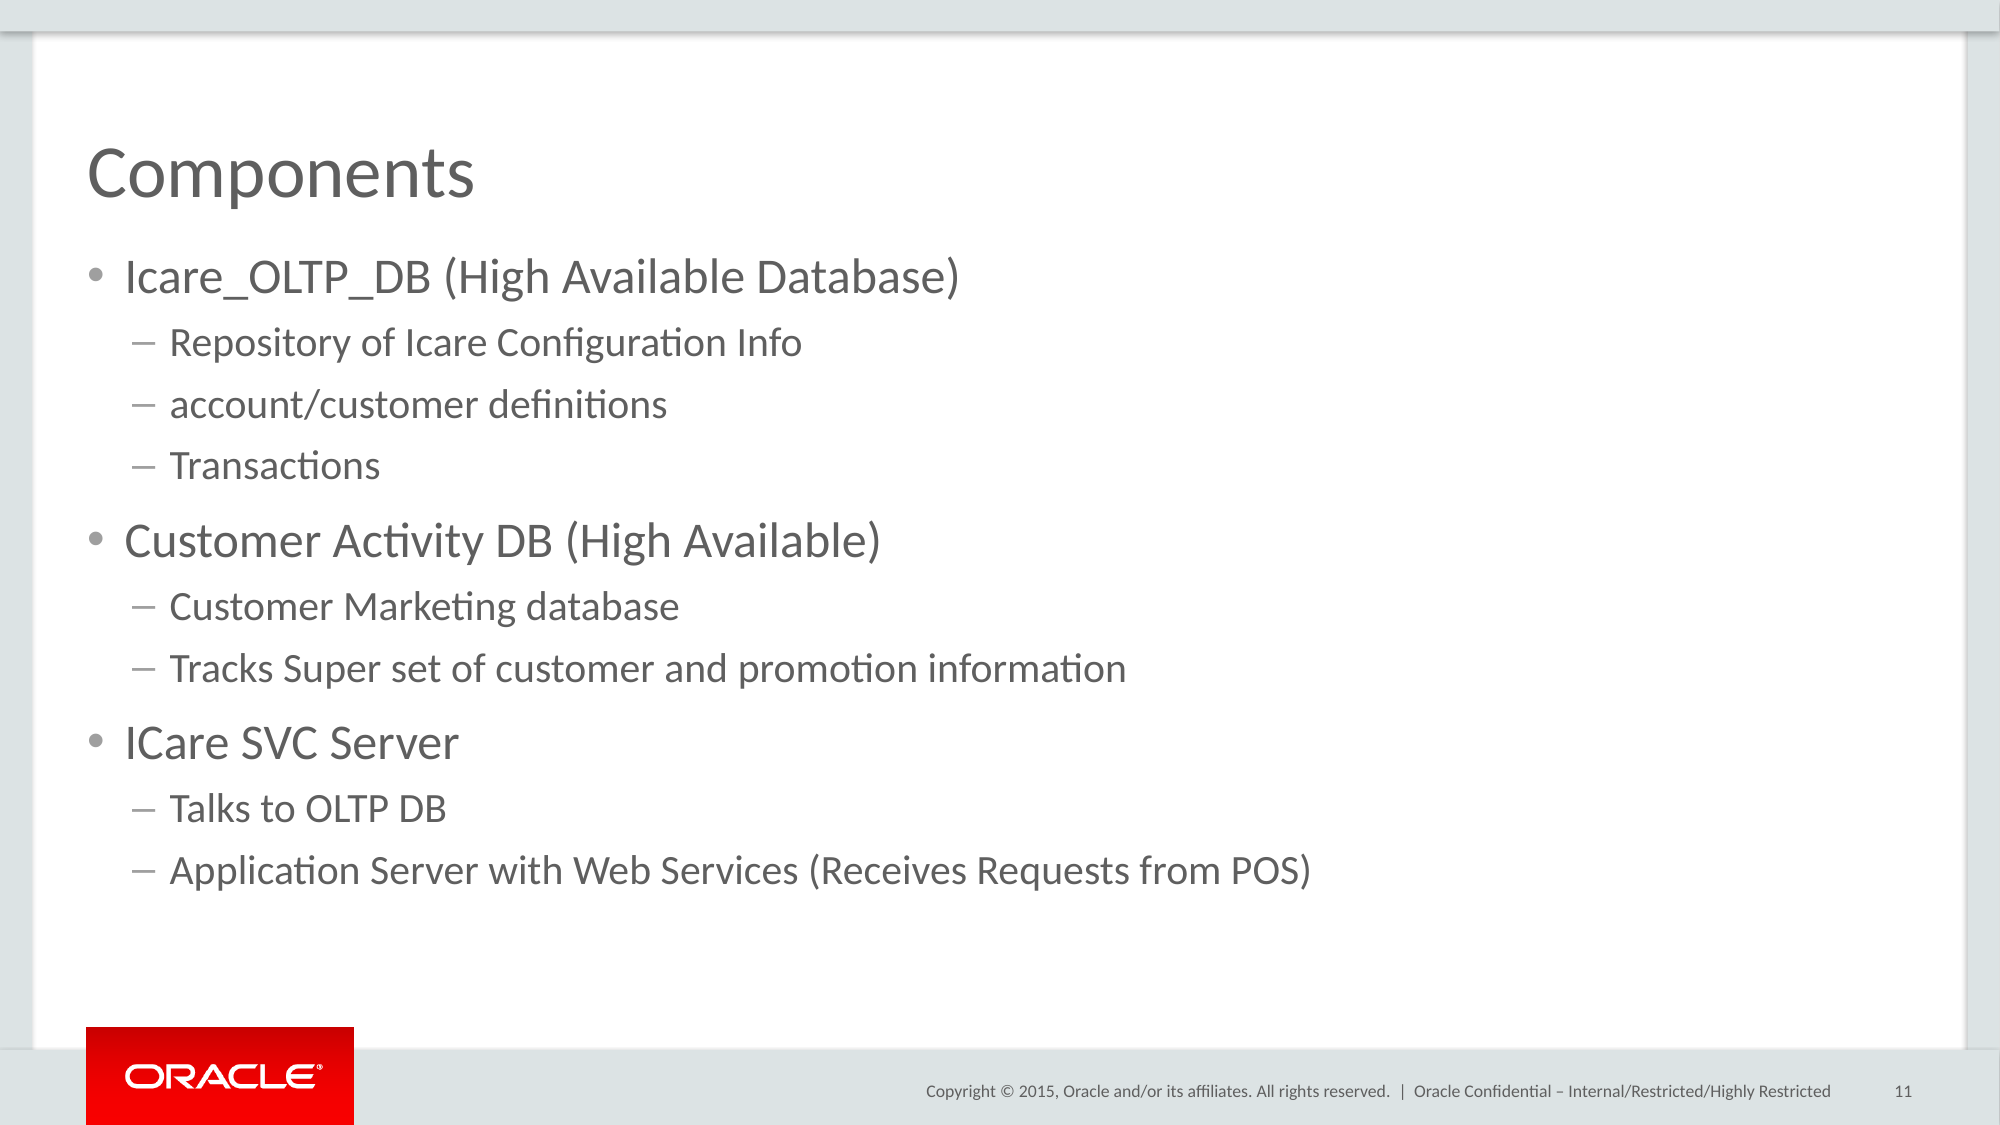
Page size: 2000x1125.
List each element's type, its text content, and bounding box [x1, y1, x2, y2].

list Icare_OLTP_DB (High Available Database) Repository of Icare Configuration Info account/customer definitions Transactions Customer Activity DB (High Available) Customer Marketing database Tracks Super set of customer and promotion information ICare SVC Server Talks to OLTP DB Application Server with Web Services (Receives Requests from POS) [87, 249, 1913, 975]
picture [86, 1027, 354, 1125]
slide_number 11 [1849, 1075, 1913, 1106]
title Components [87, 66, 1913, 213]
footer Oracle Confidential – Internal/Restricted/Highly Restricted [1414, 1075, 1849, 1106]
